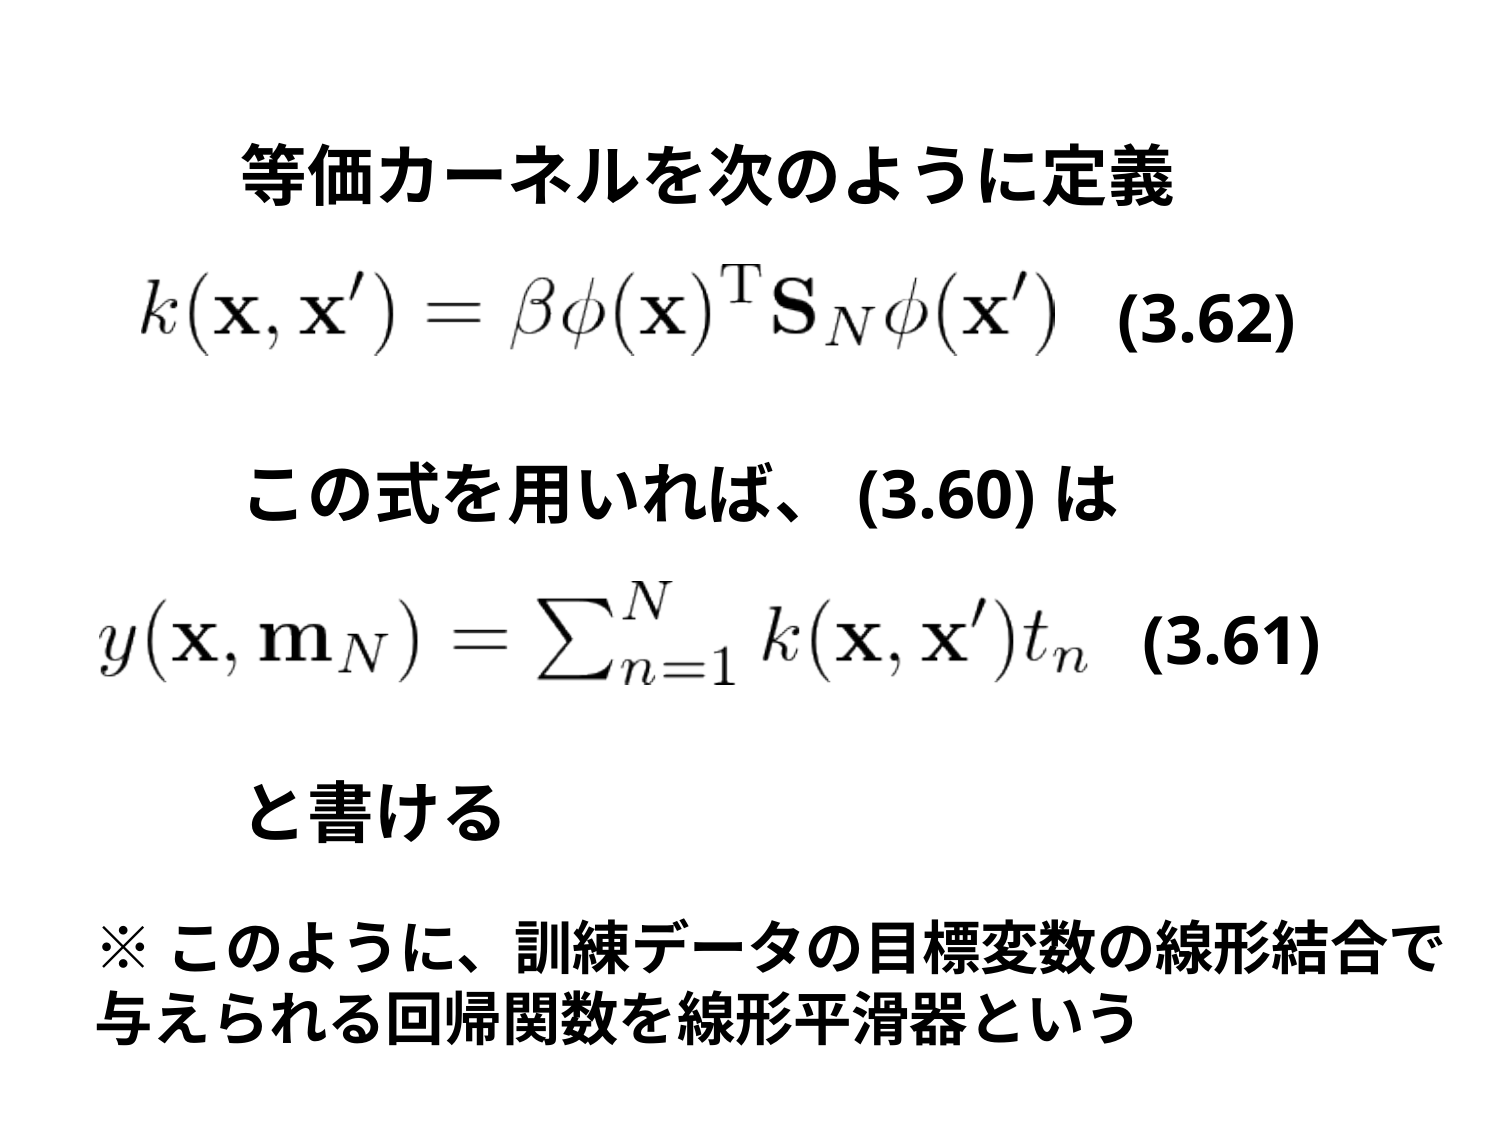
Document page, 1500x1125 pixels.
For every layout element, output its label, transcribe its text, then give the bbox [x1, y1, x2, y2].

text_box 等価カーネルを次のように定義 [226, 126, 1228, 222]
text_box ※このように、訓練データの目標変数の線形結合で 与えられる回帰関数を線形平滑器という [79, 904, 1477, 1059]
text_box (3.62) [1102, 267, 1378, 363]
text_box この式を用いれば、(3.60)は [226, 444, 1154, 540]
picture [99, 581, 1091, 686]
picture [140, 264, 1055, 356]
text_box (3.61) [1127, 590, 1403, 685]
text_box と書ける [226, 762, 564, 858]
